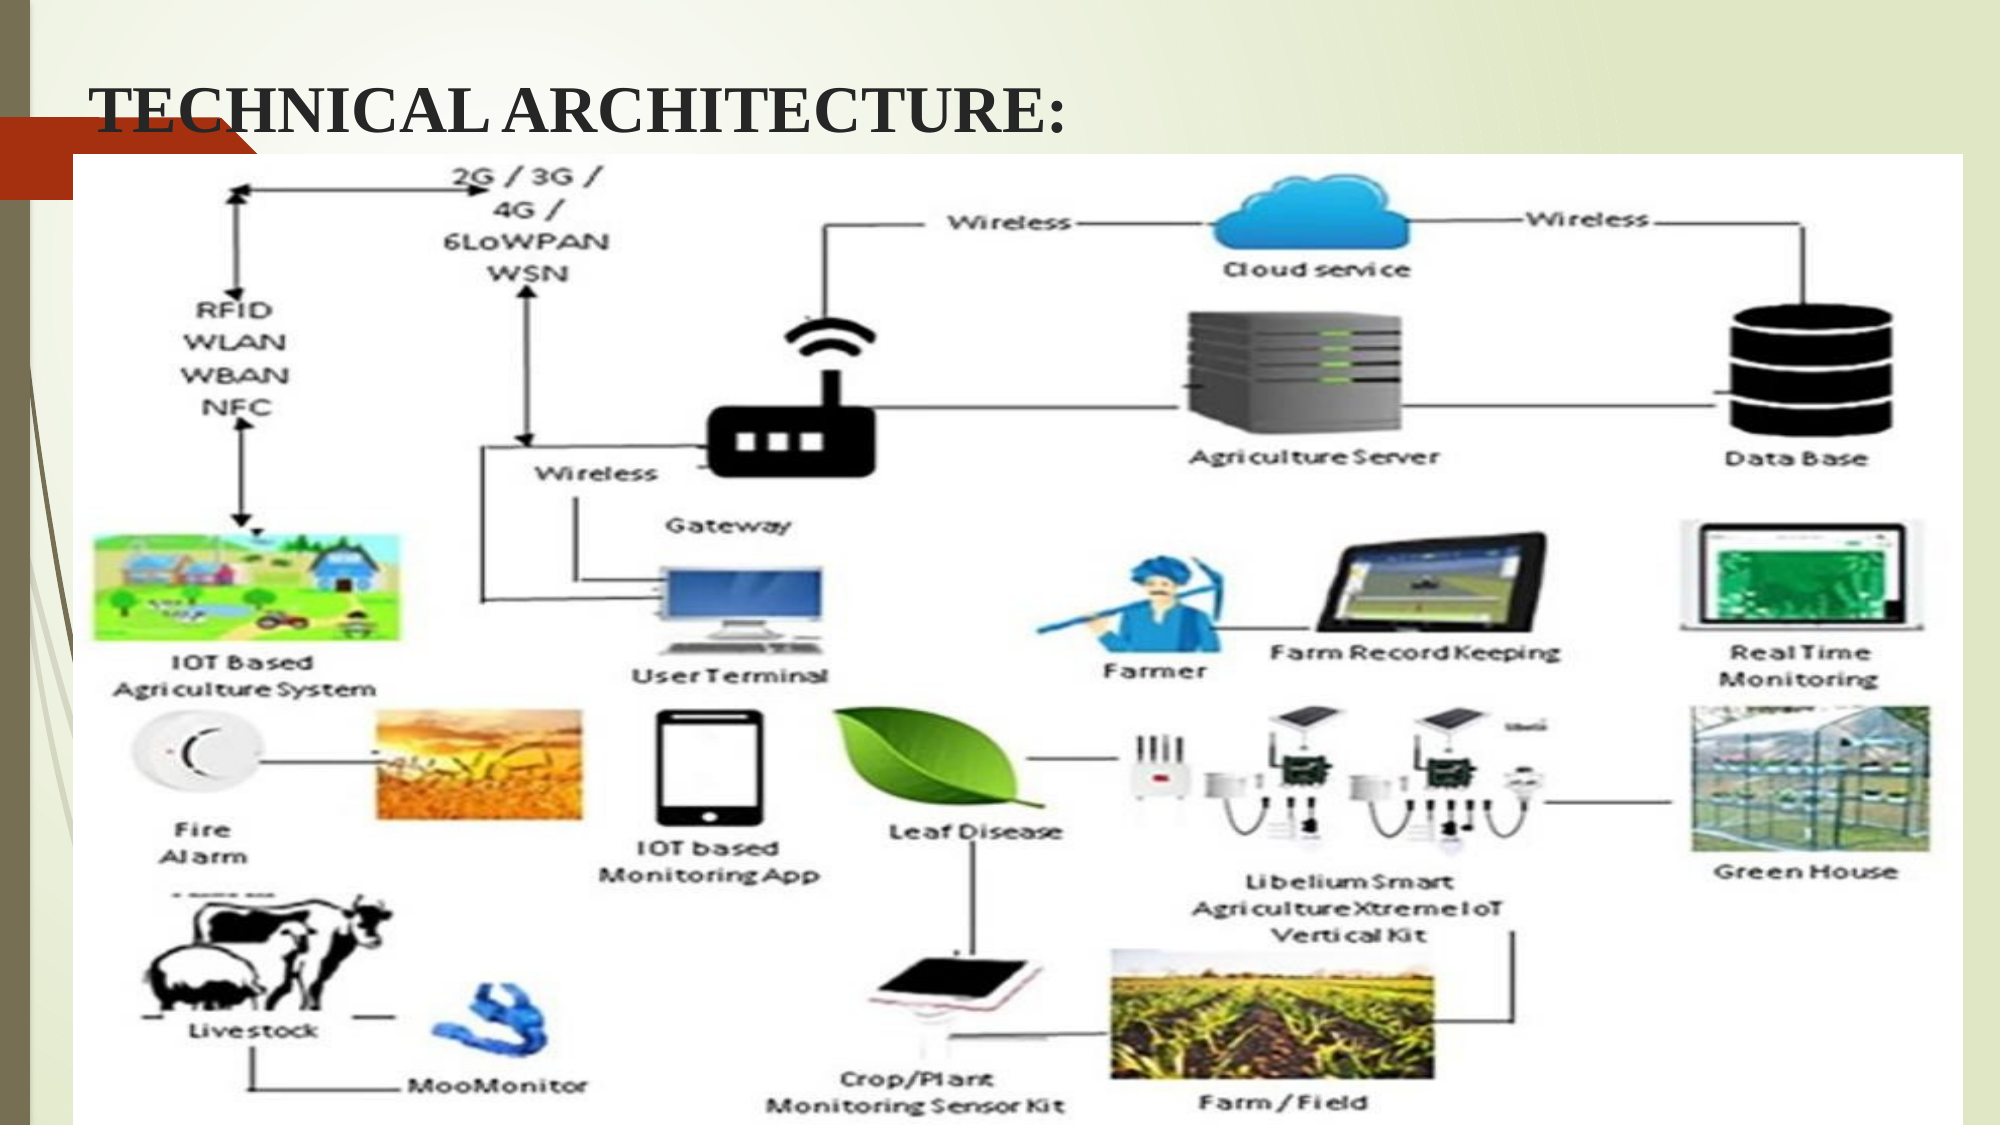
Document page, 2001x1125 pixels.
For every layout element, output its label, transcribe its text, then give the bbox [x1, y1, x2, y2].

title TECHNICAL ARCHITECTURE: [73, 58, 1536, 153]
picture [72, 153, 1964, 1125]
